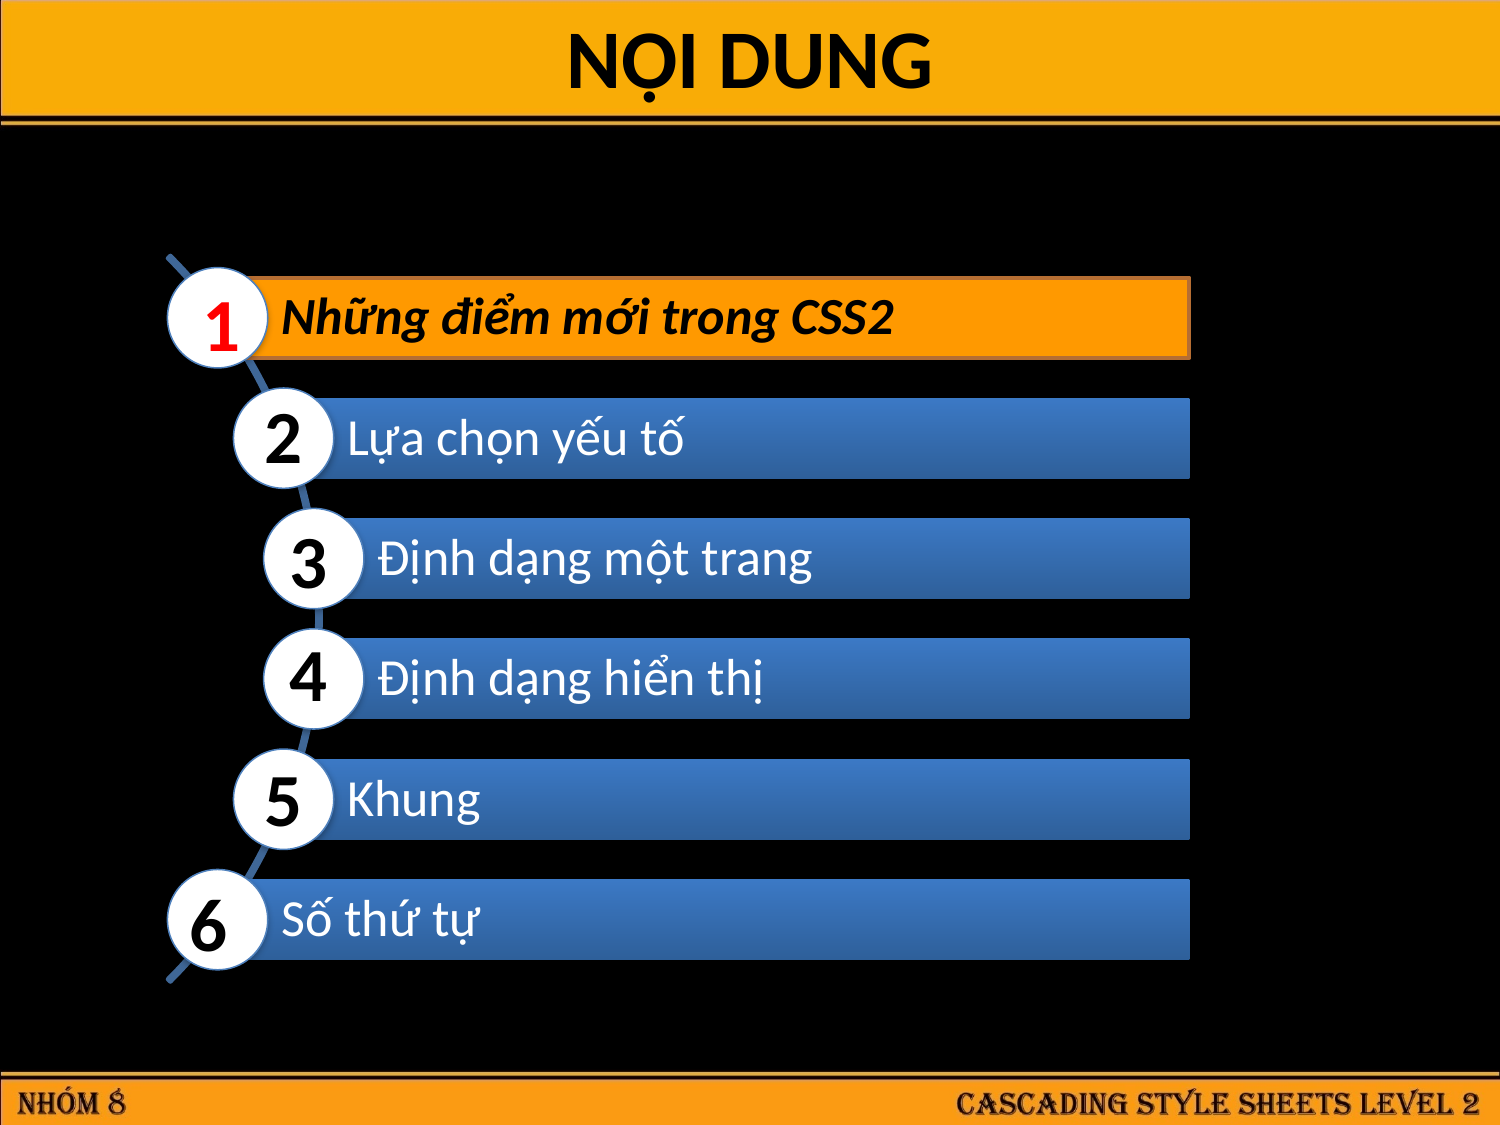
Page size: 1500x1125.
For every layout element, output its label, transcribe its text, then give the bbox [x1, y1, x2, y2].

picture [0, 113, 1500, 1125]
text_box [155, 237, 1201, 1001]
text_box Nội dung [0, 0, 1500, 113]
